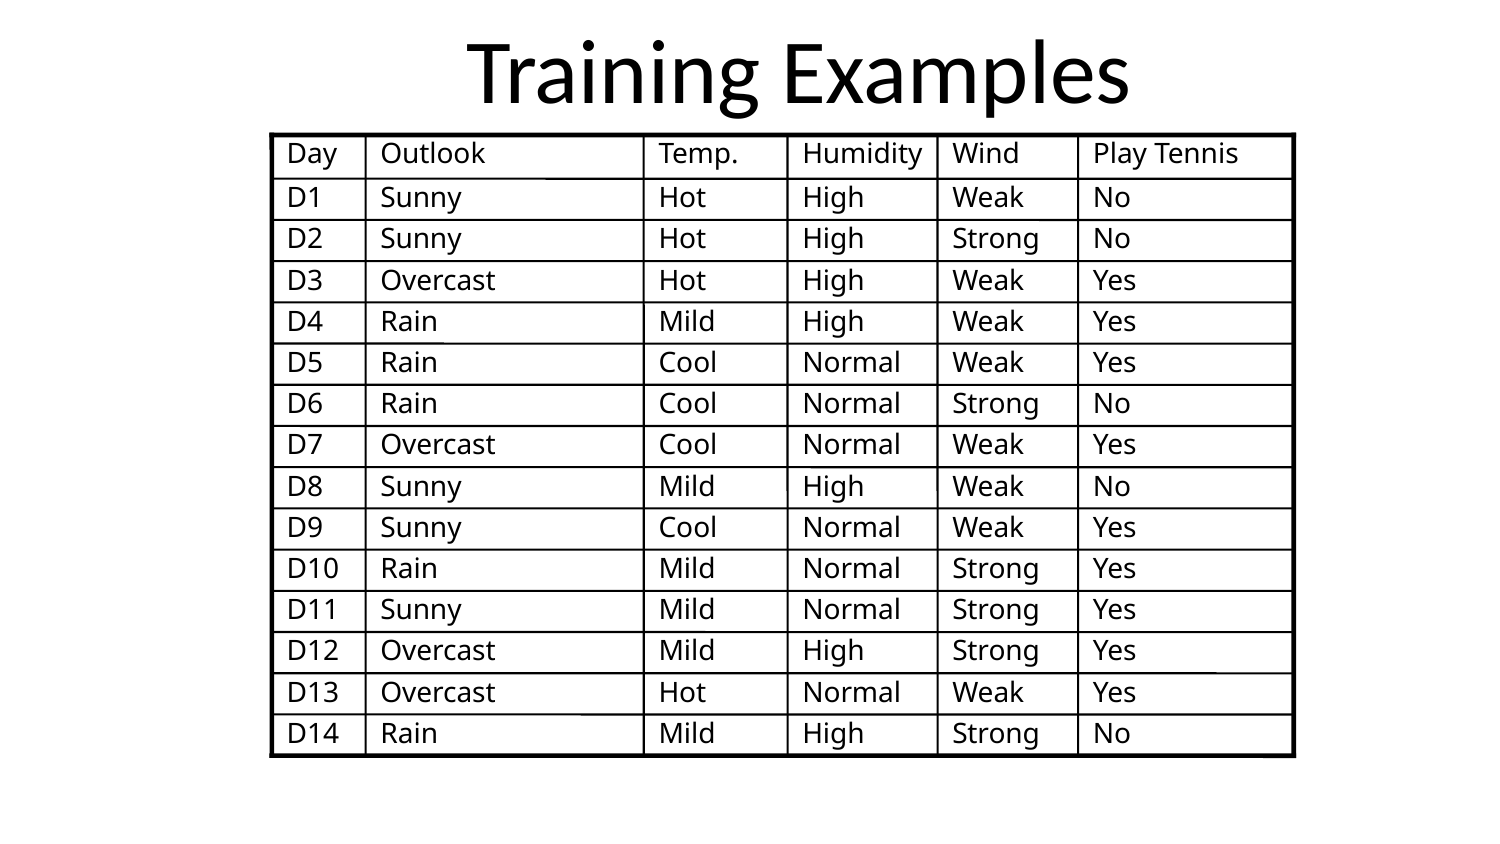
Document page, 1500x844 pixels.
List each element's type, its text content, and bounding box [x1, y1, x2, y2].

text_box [271, 134, 1294, 756]
title Training Examples [342, 0, 1257, 132]
